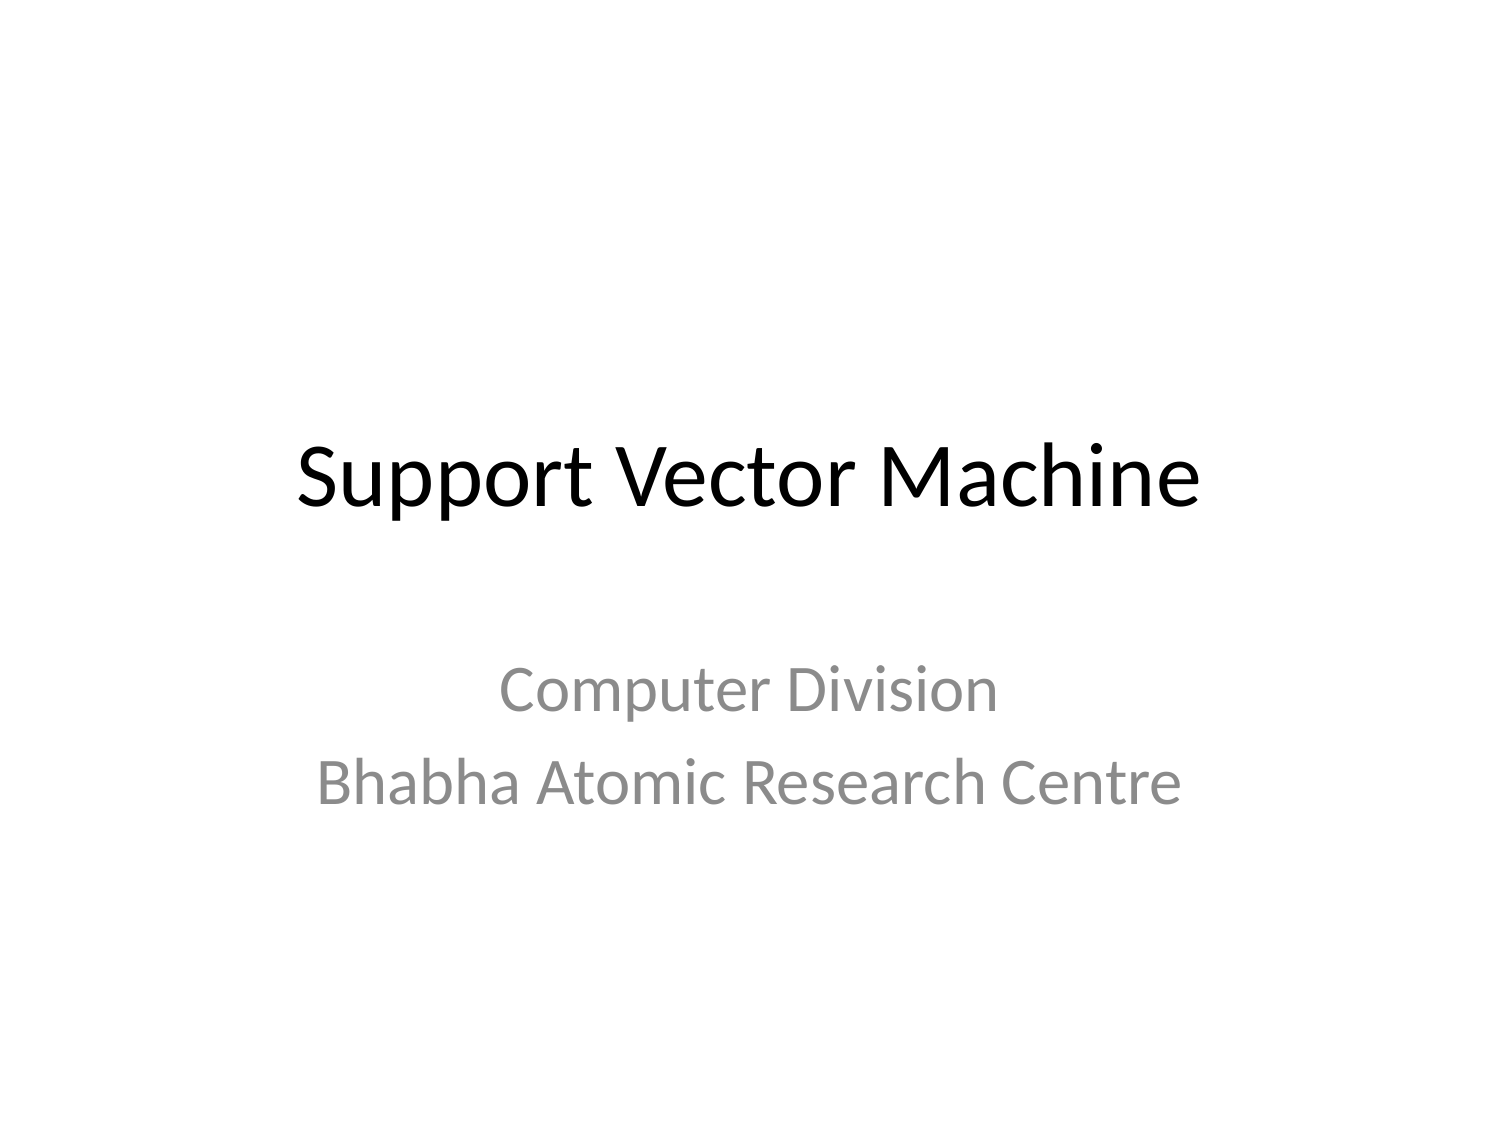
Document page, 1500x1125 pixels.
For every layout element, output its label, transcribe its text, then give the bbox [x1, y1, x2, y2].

subtitle Computer Division Bhabha Atomic Research Centre [225, 637, 1275, 925]
title Support Vector Machine [112, 349, 1388, 591]
